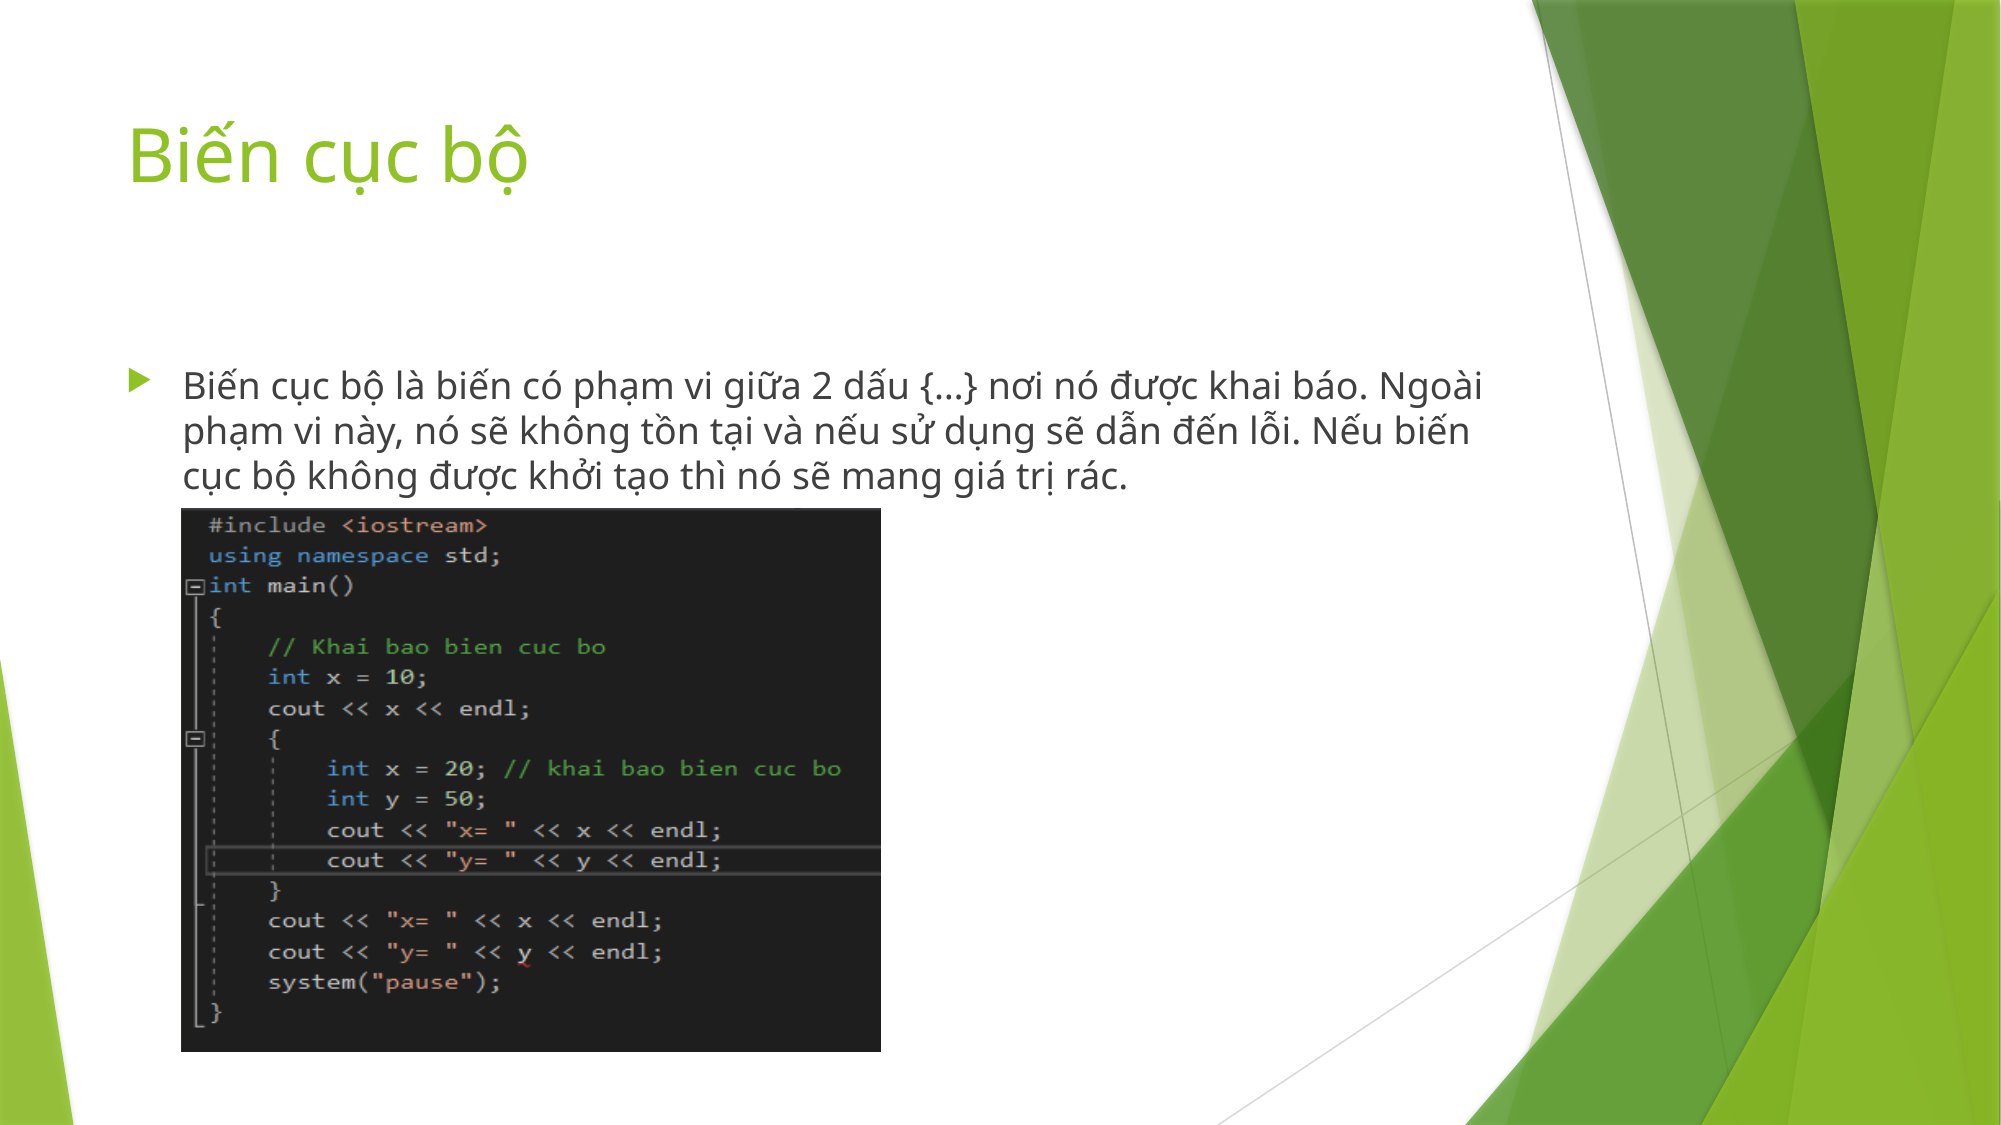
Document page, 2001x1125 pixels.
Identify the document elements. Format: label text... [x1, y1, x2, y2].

picture [181, 508, 881, 1052]
title Biến cục bộ [111, 99, 1522, 317]
list Biến cục bộ là biến có phạm vi giữa 2 dấu {…} nơi nó được khai báo. Ngoài phạm vi này, nó sẽ không tồn tại và nếu sử dụng sẽ dẫn đến lỗi. Nếu biến cục bộ không được khởi tạo thì nó sẽ mang giá trị rác. [111, 354, 1522, 992]
